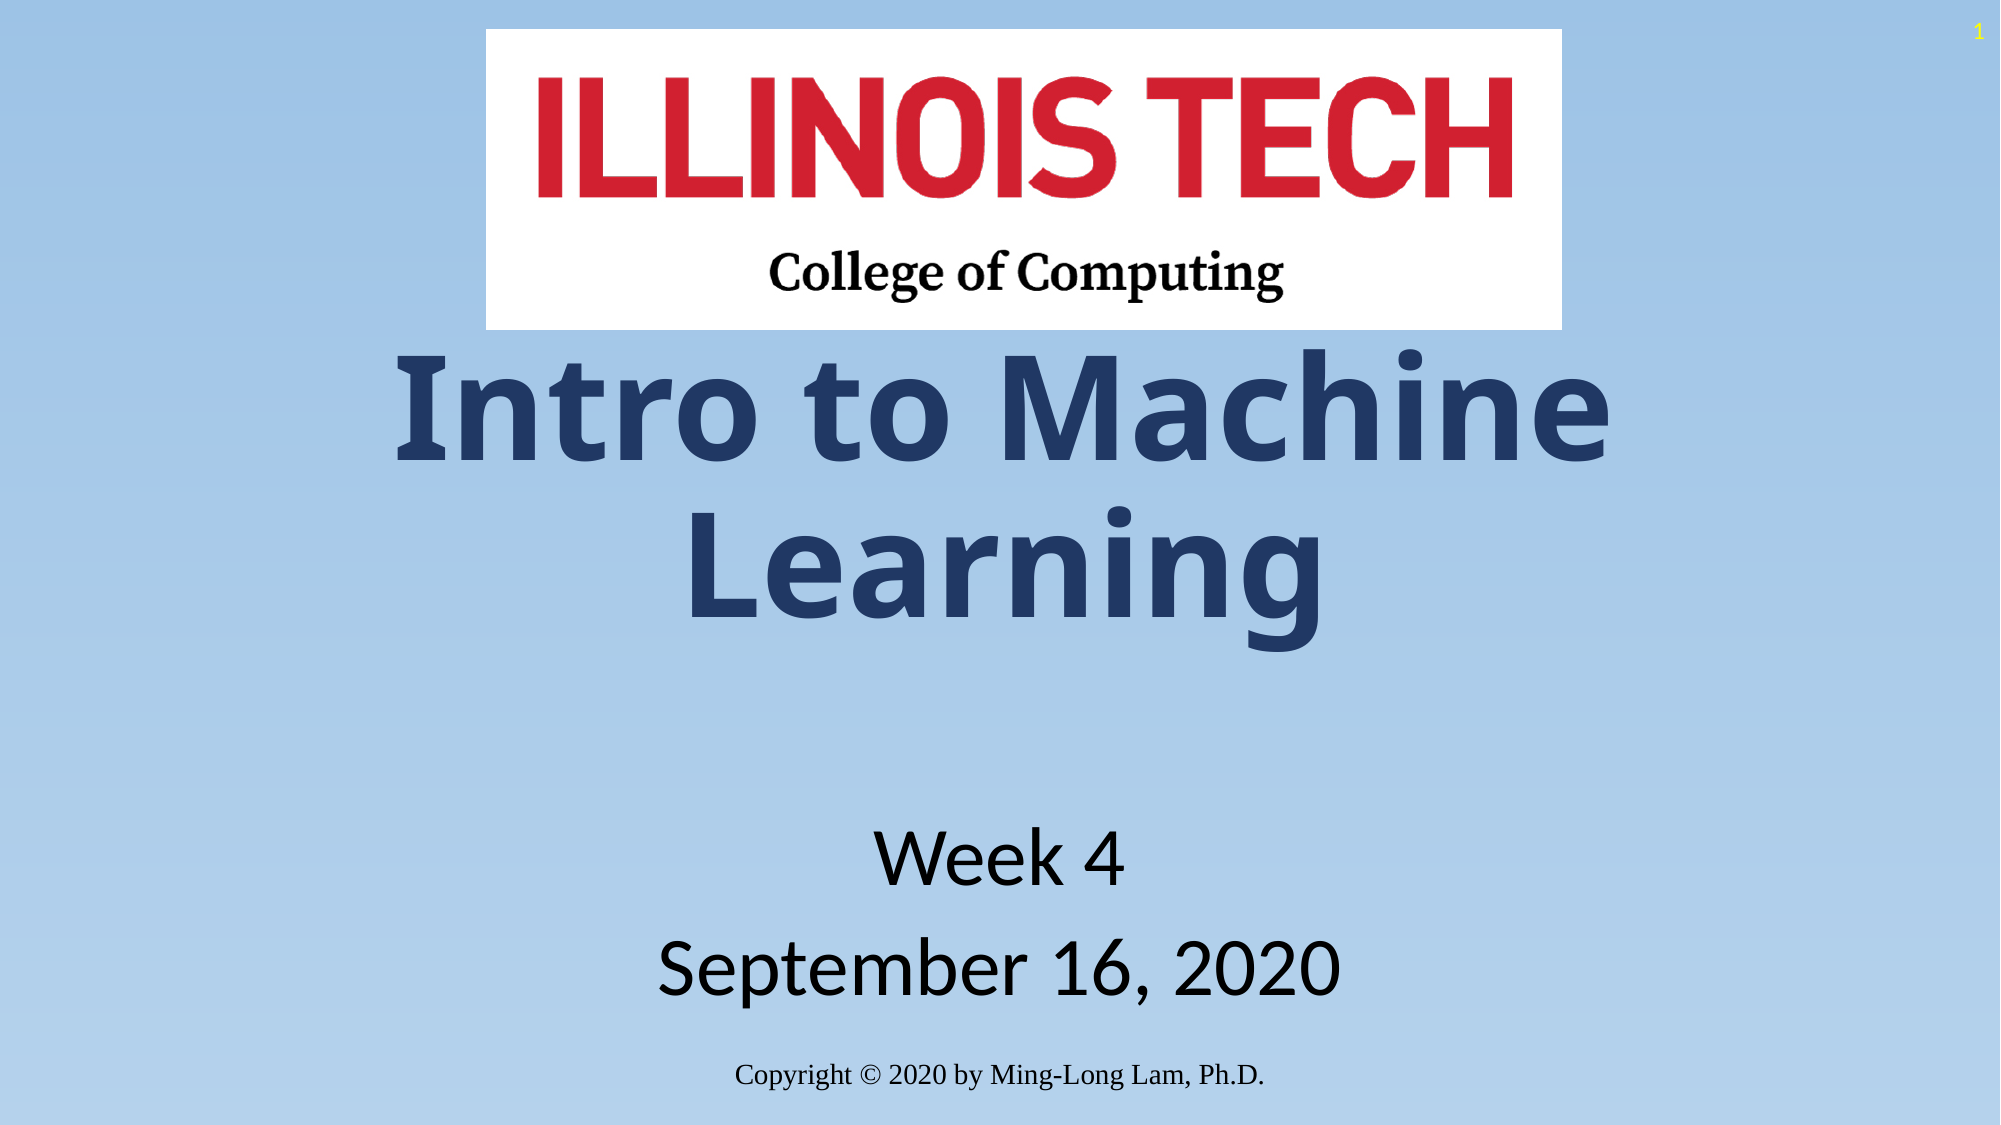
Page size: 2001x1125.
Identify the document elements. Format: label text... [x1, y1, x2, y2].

subtitle Week 4 September 16, 2020 [249, 777, 1750, 1050]
slide_number 1 [1550, 0, 2000, 60]
picture [486, 29, 1562, 330]
title CS 484 Intro to Machine Learning [133, 347, 1876, 657]
footer Copyright © 2020 by Ming-Long Lam, Ph.D. [662, 1042, 1338, 1103]
